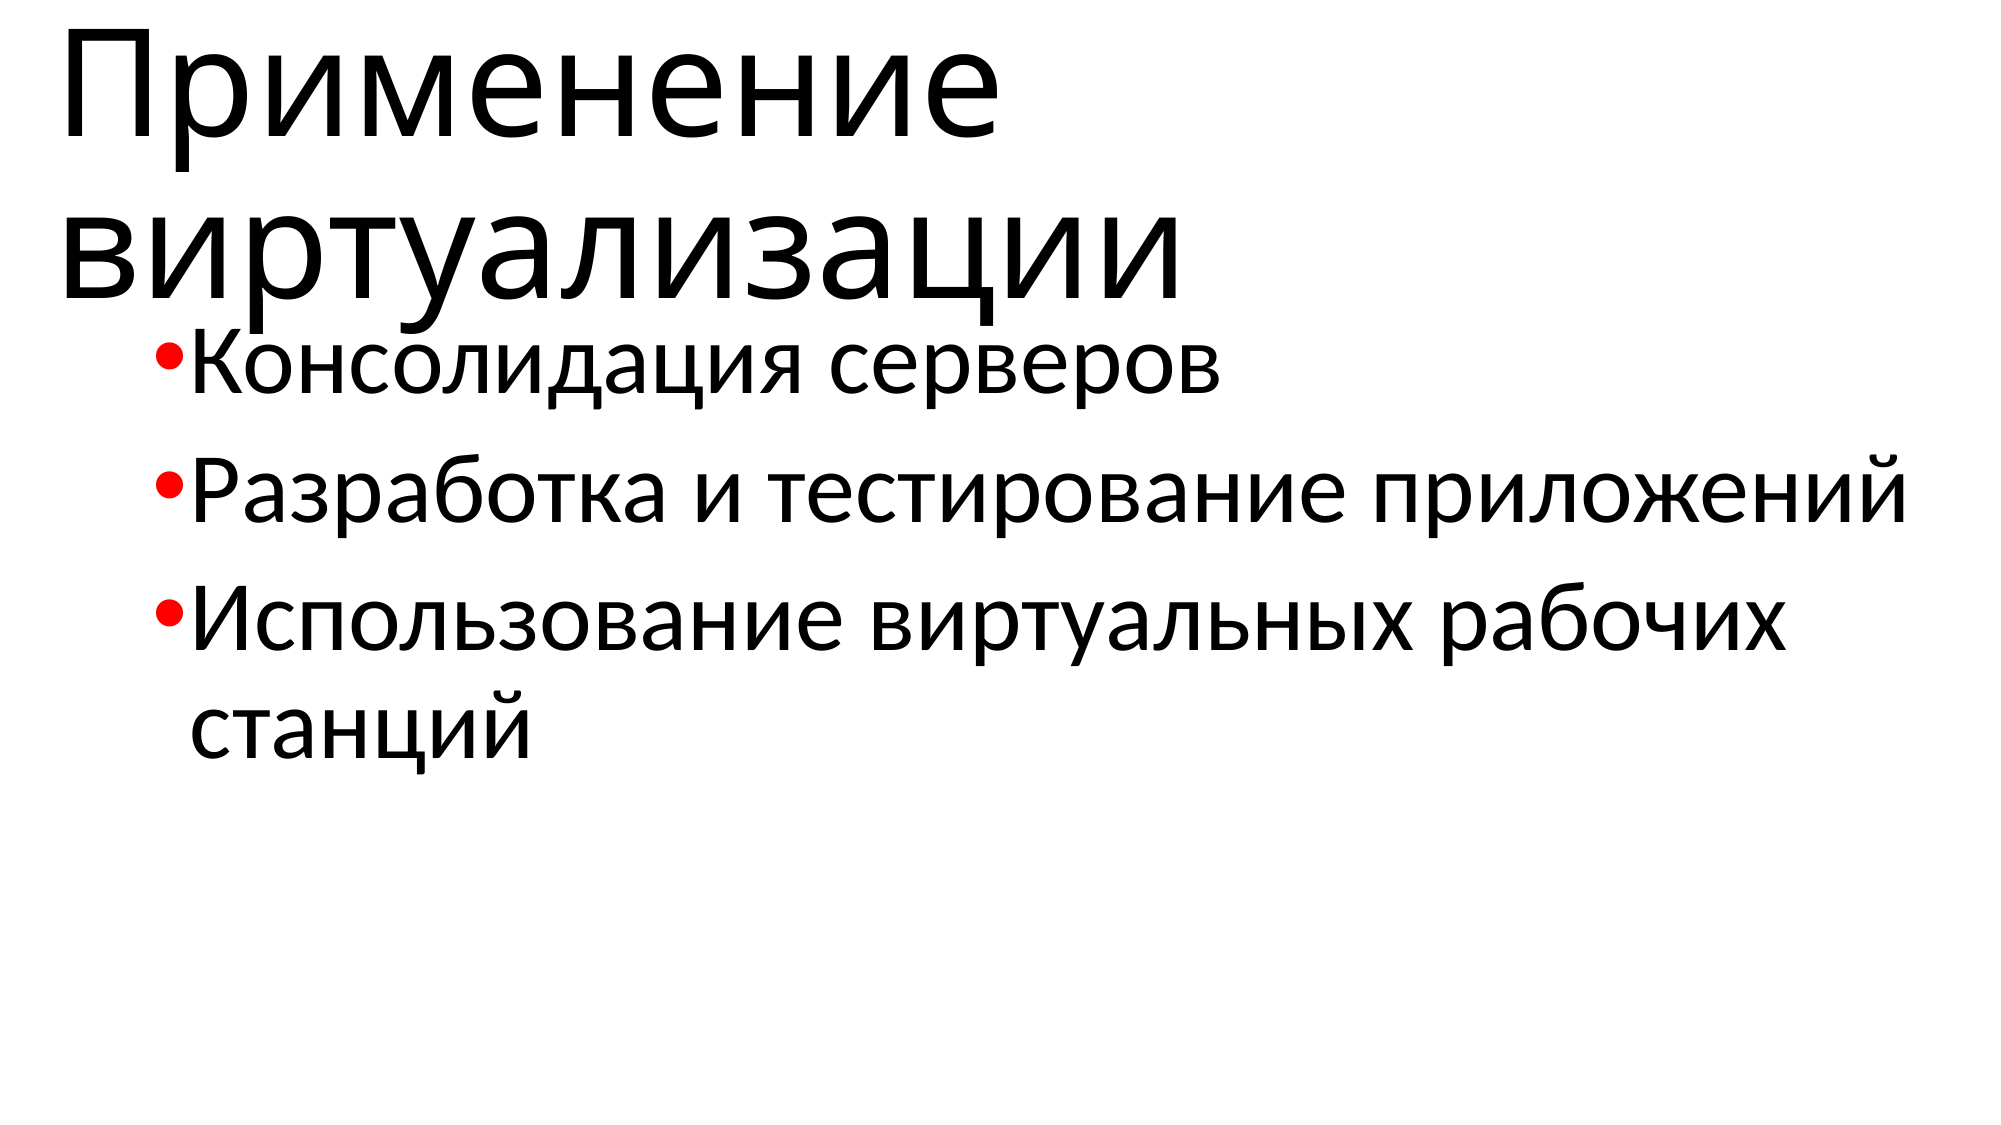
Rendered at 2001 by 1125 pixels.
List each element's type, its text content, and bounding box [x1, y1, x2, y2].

list Консолидация серверов Разработка и тестирование приложений Использование виртуальных рабочих станций [137, 299, 1943, 1014]
title Применение виртуализации [39, 59, 1943, 278]
